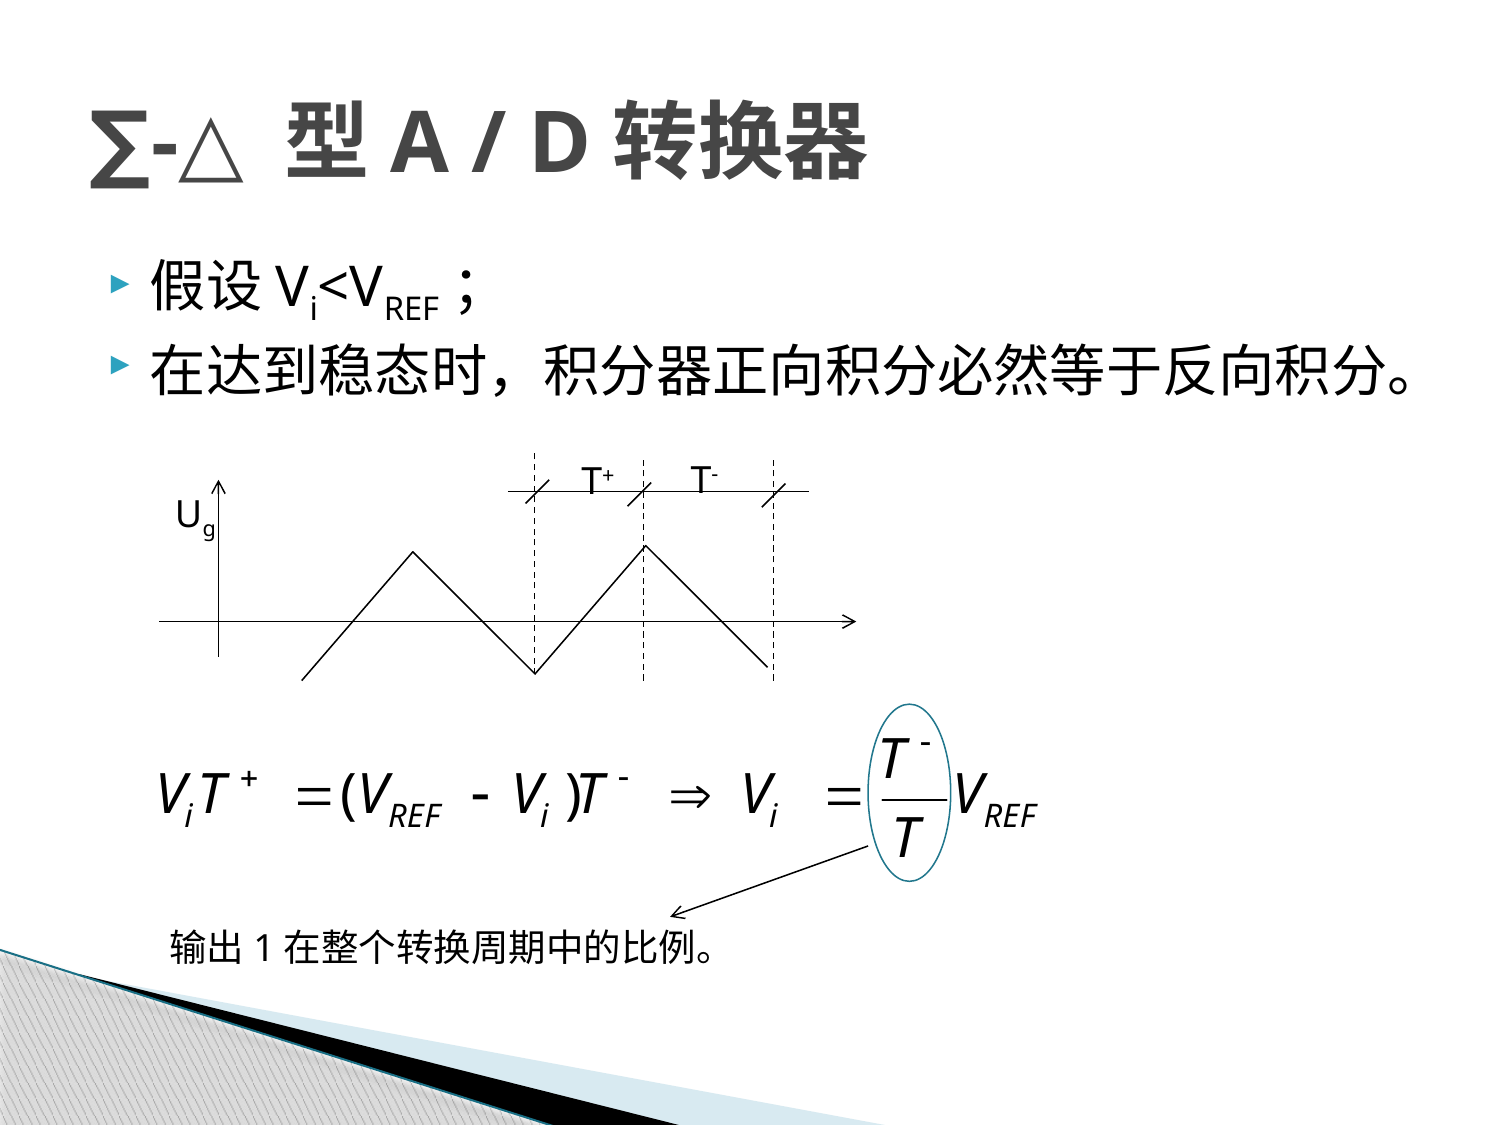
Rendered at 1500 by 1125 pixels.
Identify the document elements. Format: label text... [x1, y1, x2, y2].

text_box 输出1在整个转换周期中的比例。 [154, 916, 749, 977]
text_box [159, 448, 857, 681]
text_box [669, 703, 951, 917]
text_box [956, 715, 1049, 870]
title ∑-△型A / D转换器 [75, 45, 1425, 233]
list 假设Vi<VREF； 在达到稳态时，积分器正向积分必然等于反向积分。 [75, 243, 1425, 433]
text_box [159, 715, 664, 870]
